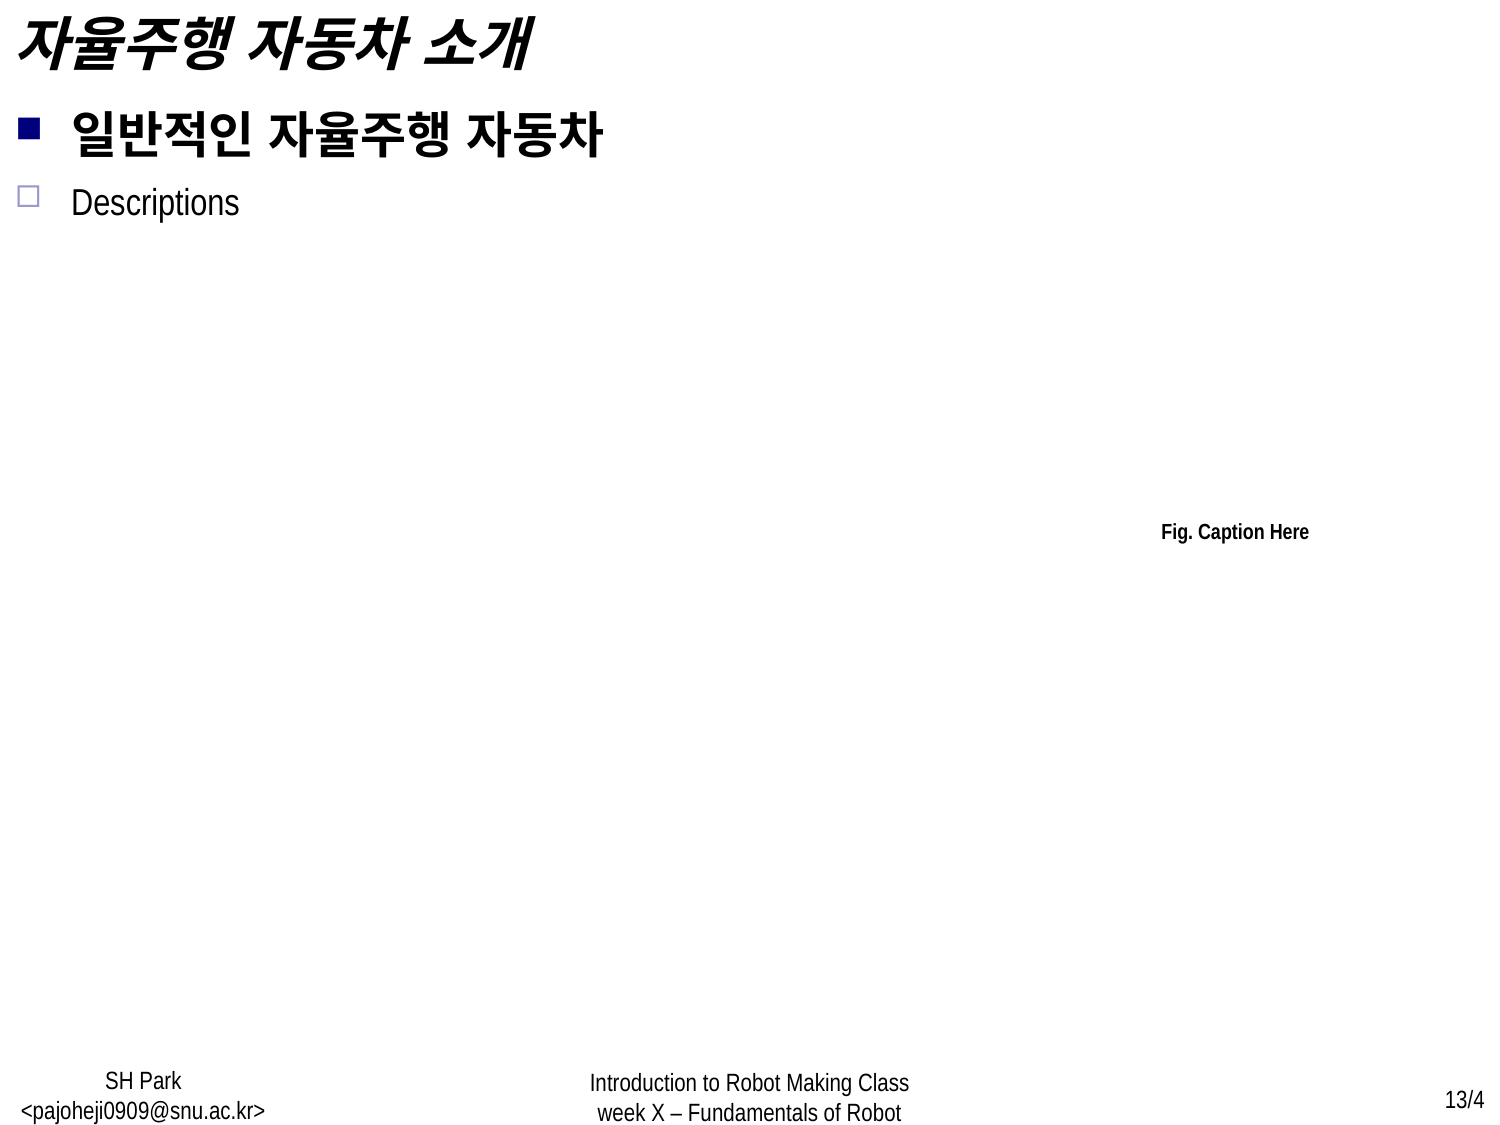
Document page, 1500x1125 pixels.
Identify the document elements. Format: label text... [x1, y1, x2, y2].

text_box 일반적인 자율주행 자동차 [0, 103, 1198, 164]
text_box 자율주행 자동차 소개 [0, 0, 1500, 85]
footer Introduction to Robot Making Class week X – Fundamentals of Robot [288, 1058, 1500, 1125]
text_box Descriptions [0, 178, 1471, 224]
slide_number SH Park <pajoheji0909@snu.ac.kr> [0, 1057, 288, 1125]
text_box Fig. Caption Here [971, 509, 1500, 551]
